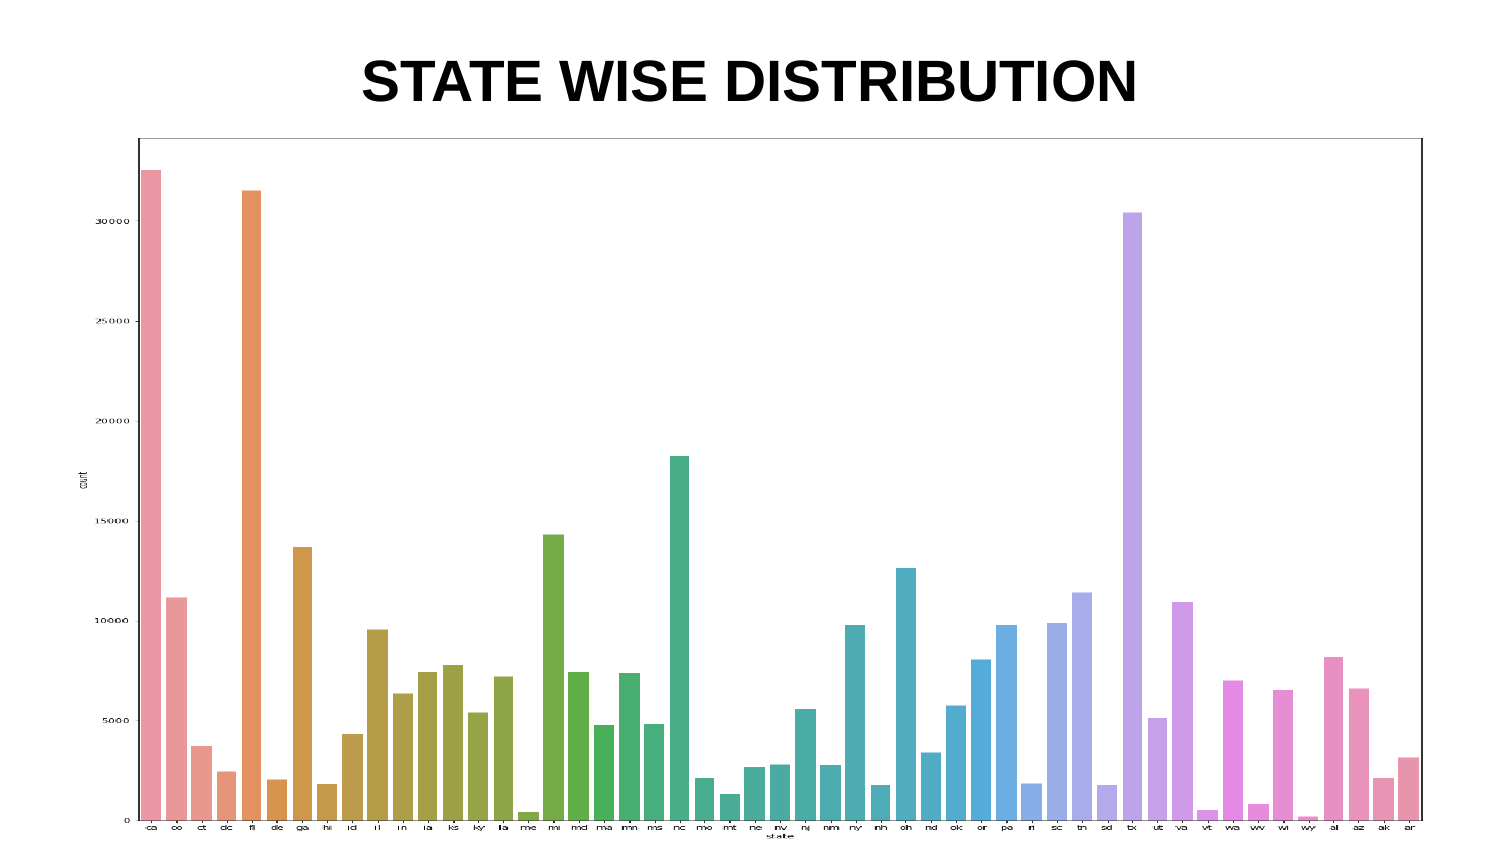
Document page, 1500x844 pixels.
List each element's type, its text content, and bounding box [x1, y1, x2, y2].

title STATE WISE DISTRIBUTION [51, 27, 1449, 122]
picture [70, 132, 1430, 844]
